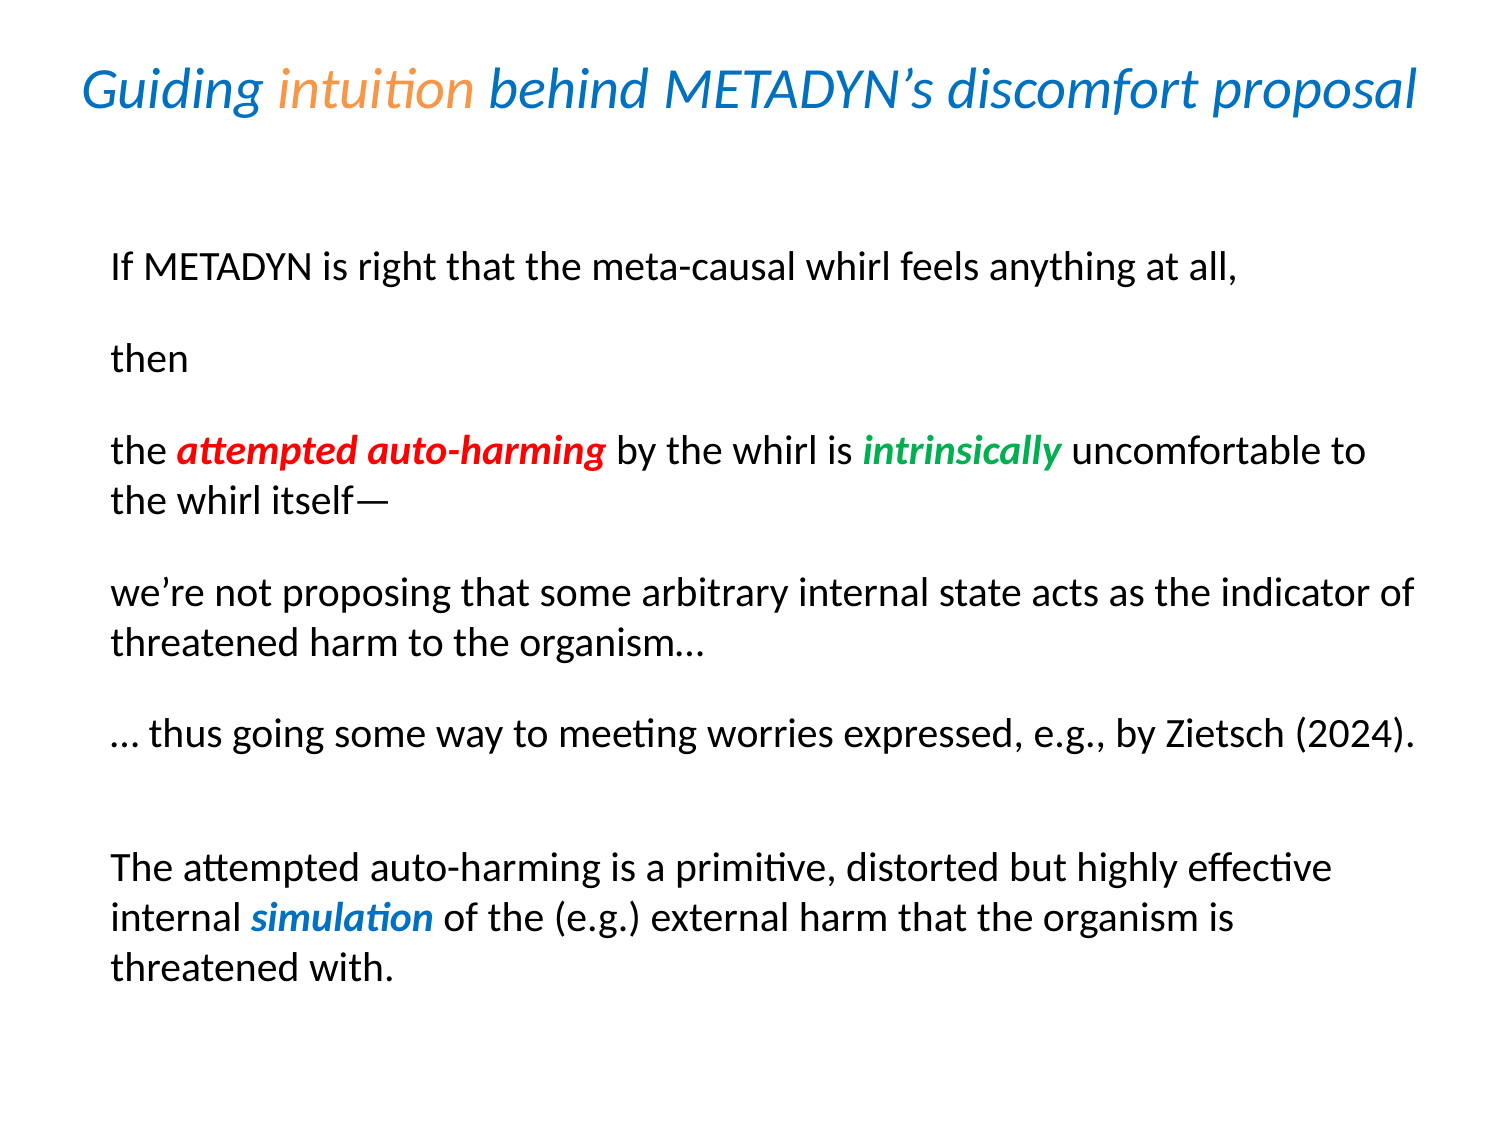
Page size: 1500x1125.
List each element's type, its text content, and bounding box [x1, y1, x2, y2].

list If METADYN is right that the meta-causal whirl feels anything at all, then the attempted auto-harming by the whirl is intrinsically uncomfortable to the whirl itself— we’re not proposing that some arbitrary internal state acts as the indicator of threatened harm to the organism… … thus going some way to meeting worries expressed, e.g., by Zietsch (2024). The attempted auto-harming is a primitive, distorted but highly effective internal simulation of the (e.g.) external harm that the organism is threatened with. [39, 231, 1439, 1071]
title Guiding intuition behind METADYN’s discomfort proposal [41, 32, 1459, 138]
